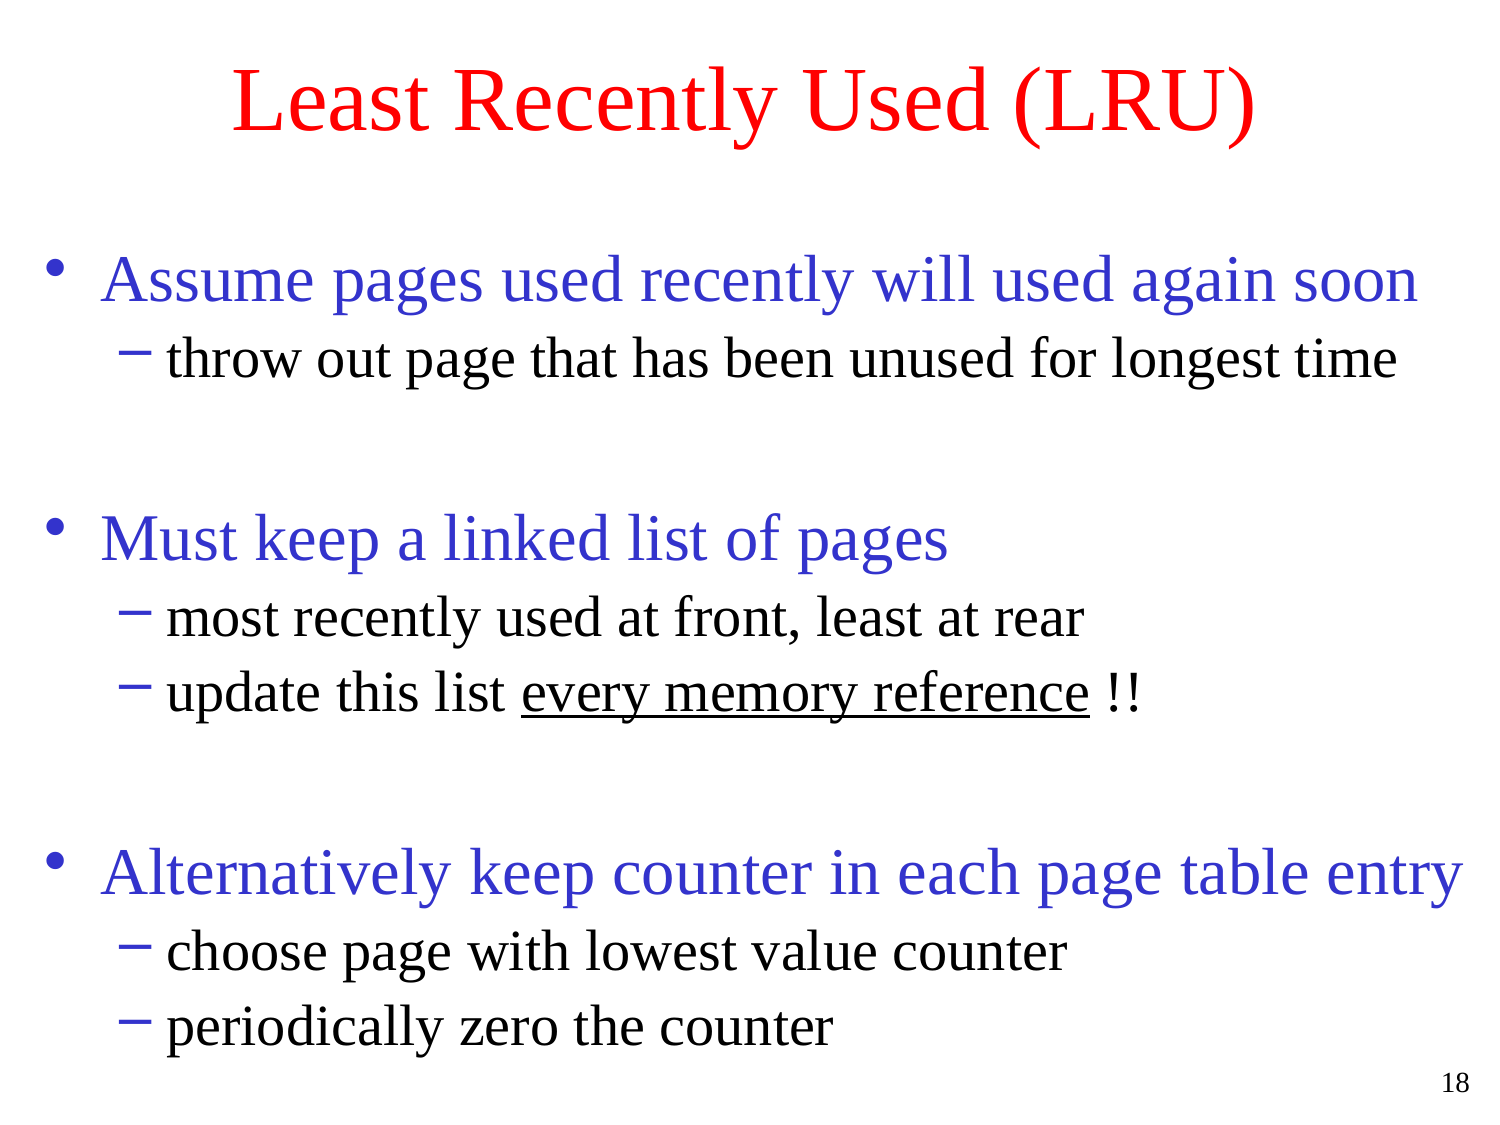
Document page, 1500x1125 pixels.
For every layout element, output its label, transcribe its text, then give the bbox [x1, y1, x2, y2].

slide_number 18 [1416, 1056, 1486, 1123]
title Least Recently Used (LRU) [107, 0, 1383, 188]
list Assume pages used recently will used again soon throw out page that has been unused for longest time Must keep a linked list of pages most recently used at front, least at rear update this list every memory reference !! Alternatively keep counter in each page table entry choose page with lowest value counter periodically zero the counter [29, 235, 1500, 1024]
